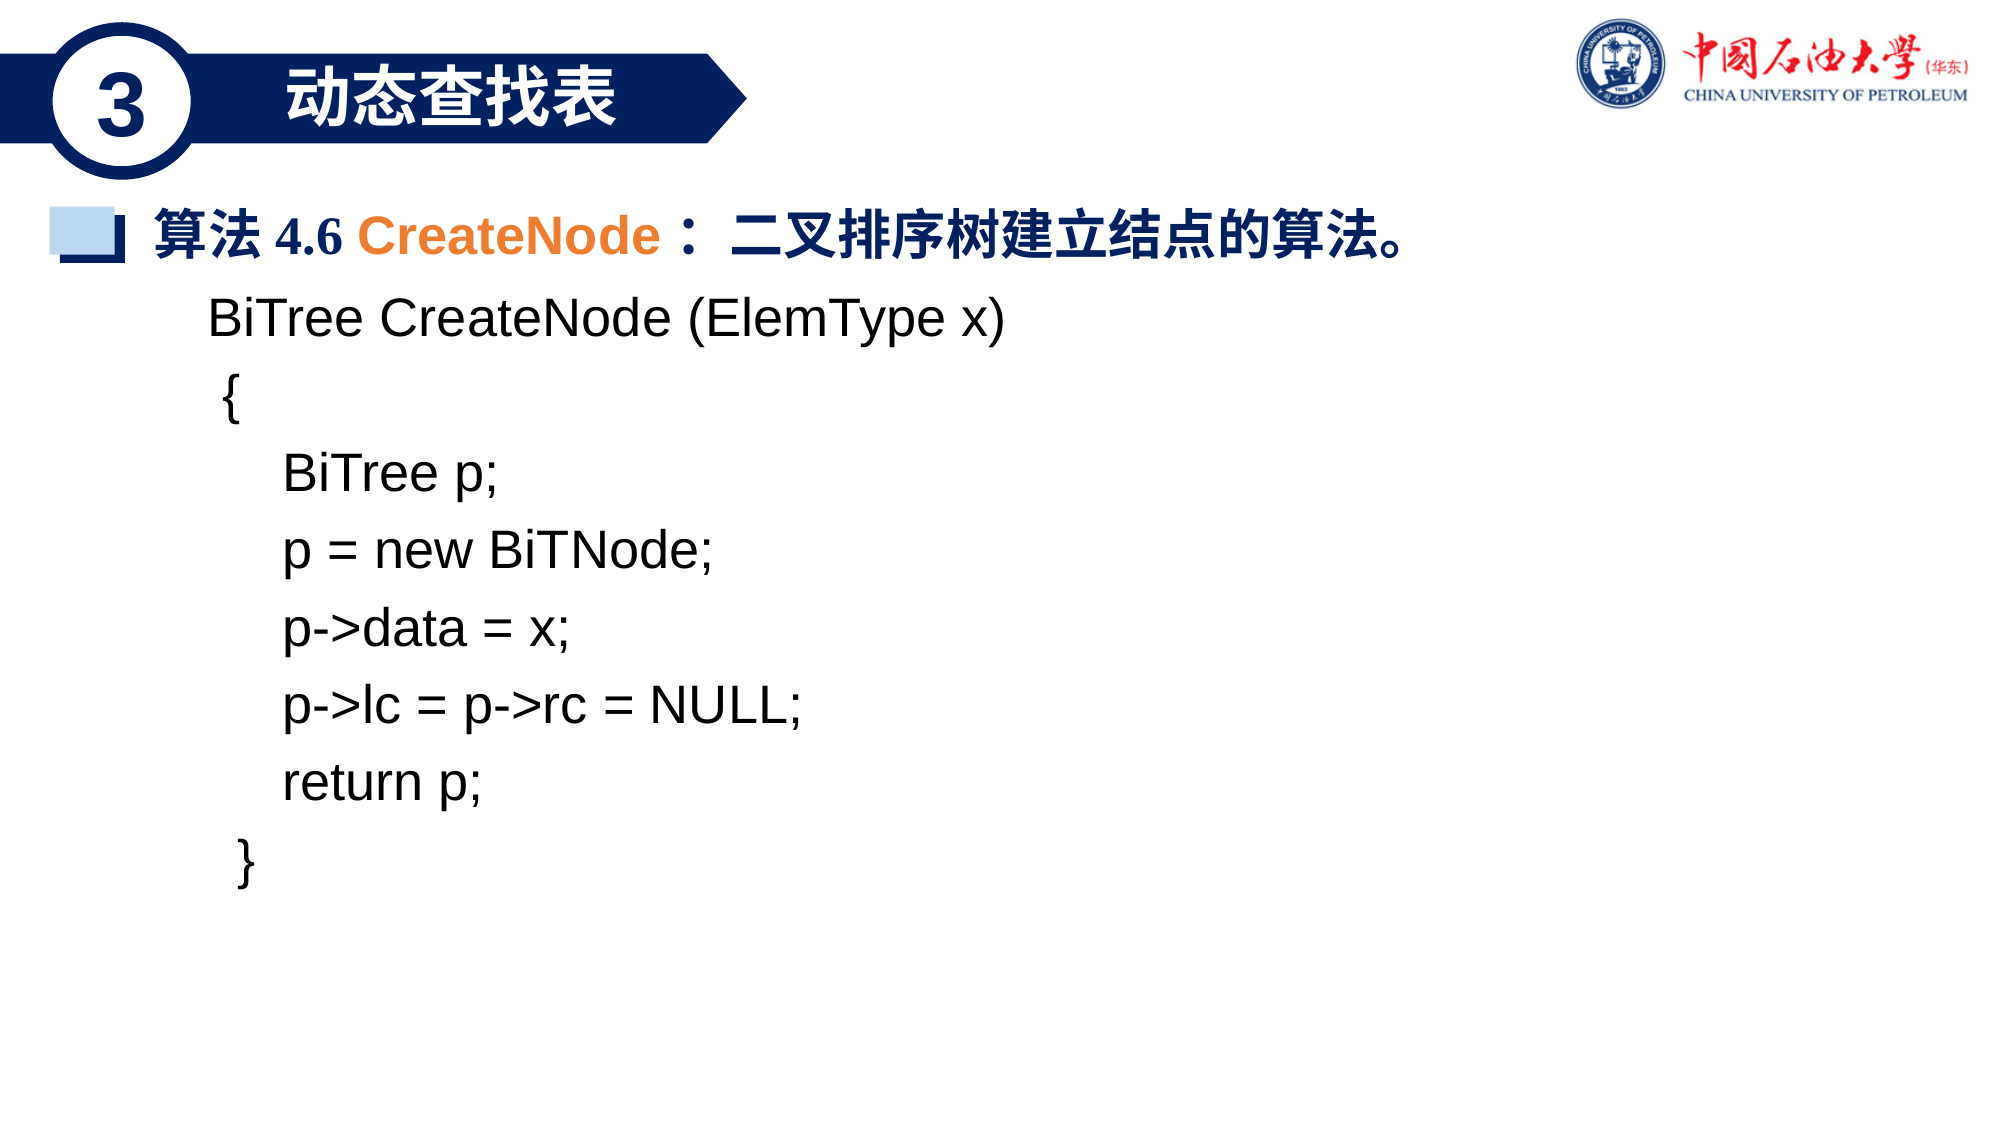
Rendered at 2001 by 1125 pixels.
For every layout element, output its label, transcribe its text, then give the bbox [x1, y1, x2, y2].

picture [1554, 3, 2000, 127]
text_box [0, 28, 747, 173]
text_box 算法4.6 CreateNode：二叉排序树建立结点的算法。 [139, 193, 1450, 273]
text_box BiTree CreateNode (ElemType x) { BiTree p; p = new BiTNode; p->data = x; p->lc = p->rc = NULL; return p; } [117, 274, 1059, 897]
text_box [49, 206, 125, 263]
